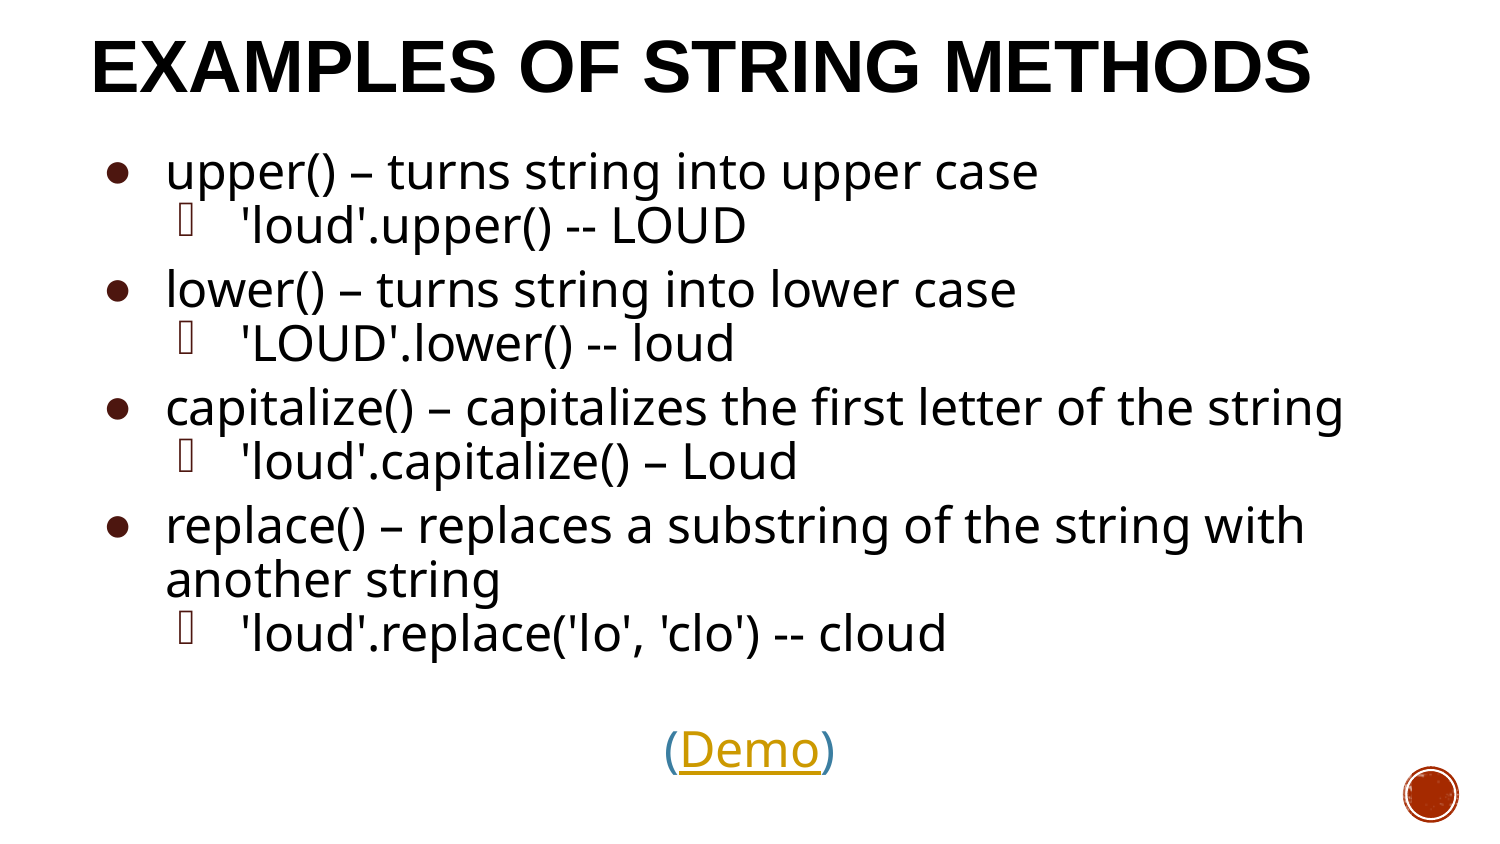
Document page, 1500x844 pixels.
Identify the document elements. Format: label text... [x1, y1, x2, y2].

text_box (Demo) [617, 702, 883, 805]
title Examples of String methods [75, 12, 1425, 124]
list upper() – turns string into upper case 'loud'.upper() -- LOUD lower() – turns string into lower case 'LOUD'.lower() -- loud capitalize() – capitalizes the first letter of the string 'loud'.capitalize() – Loud replace() – replaces a substring of the string with another string 'loud'.replace('lo', 'clo') -- cloud [75, 131, 1425, 805]
